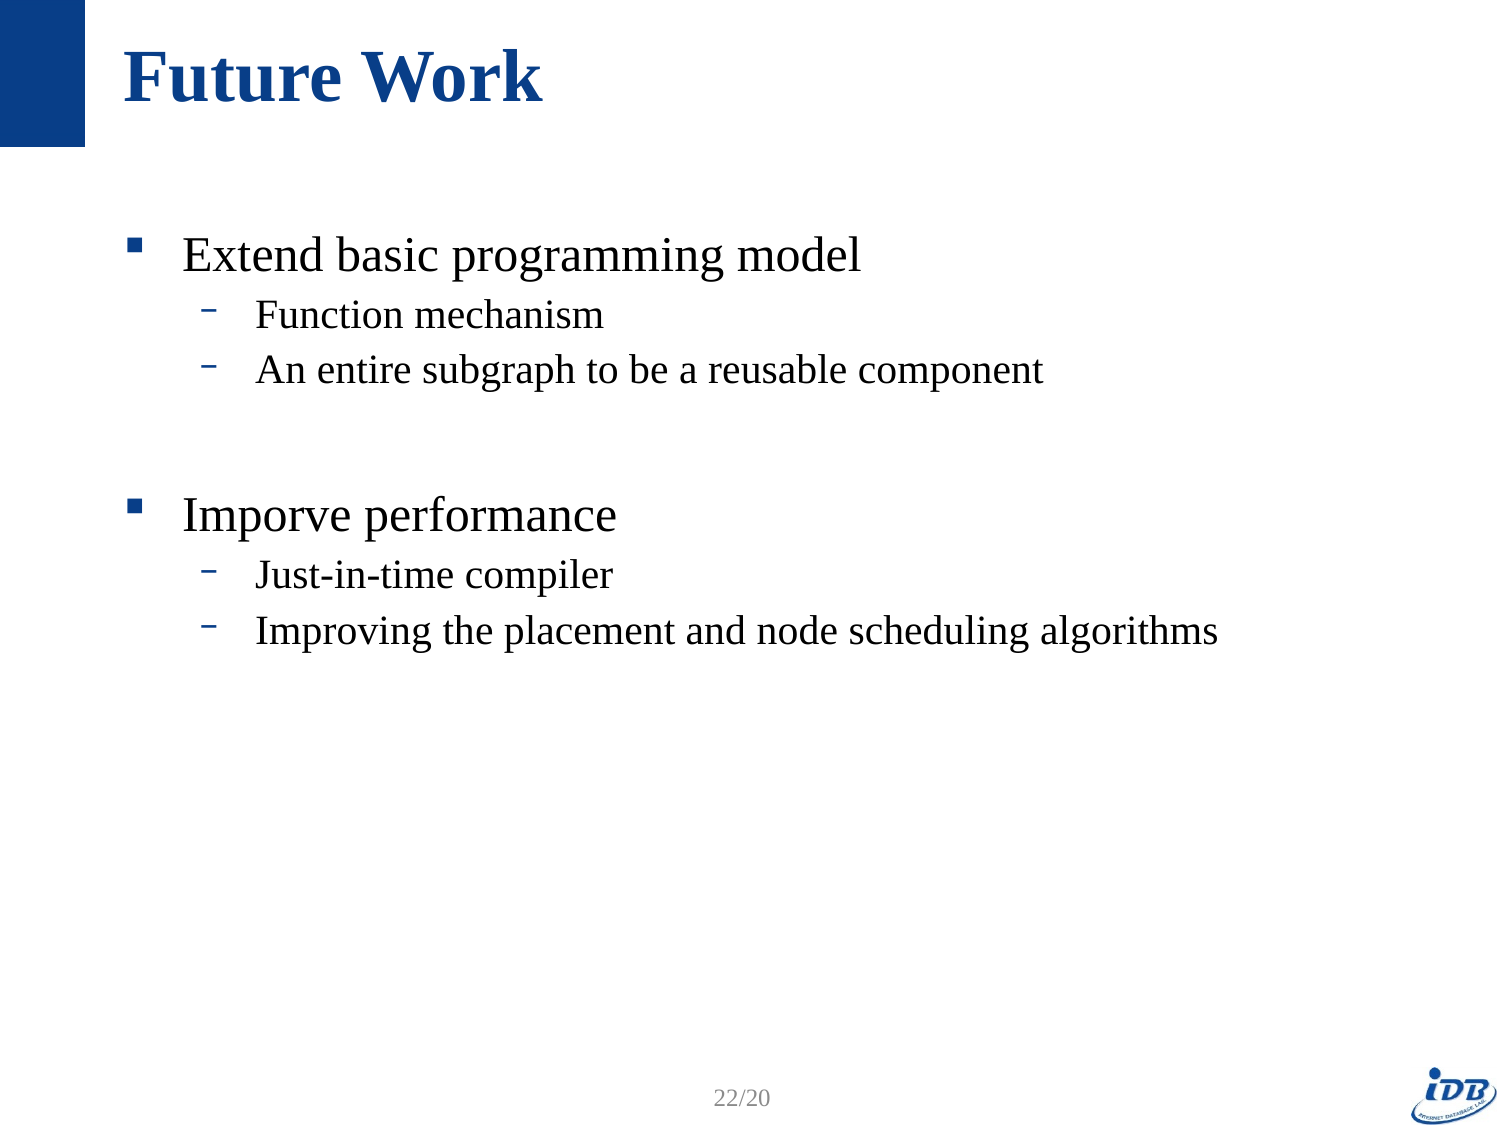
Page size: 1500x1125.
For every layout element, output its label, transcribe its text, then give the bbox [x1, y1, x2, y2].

slide_number 22/20 [573, 1079, 911, 1118]
list Extend basic programming model Function mechanism An entire subgraph to be a reusable component Imporve performance Just-in-time compiler Improving the placement and node scheduling algorithms [108, 220, 1471, 1079]
picture [1411, 1067, 1497, 1125]
title Future Work [108, 15, 1379, 140]
picture [0, 0, 85, 147]
